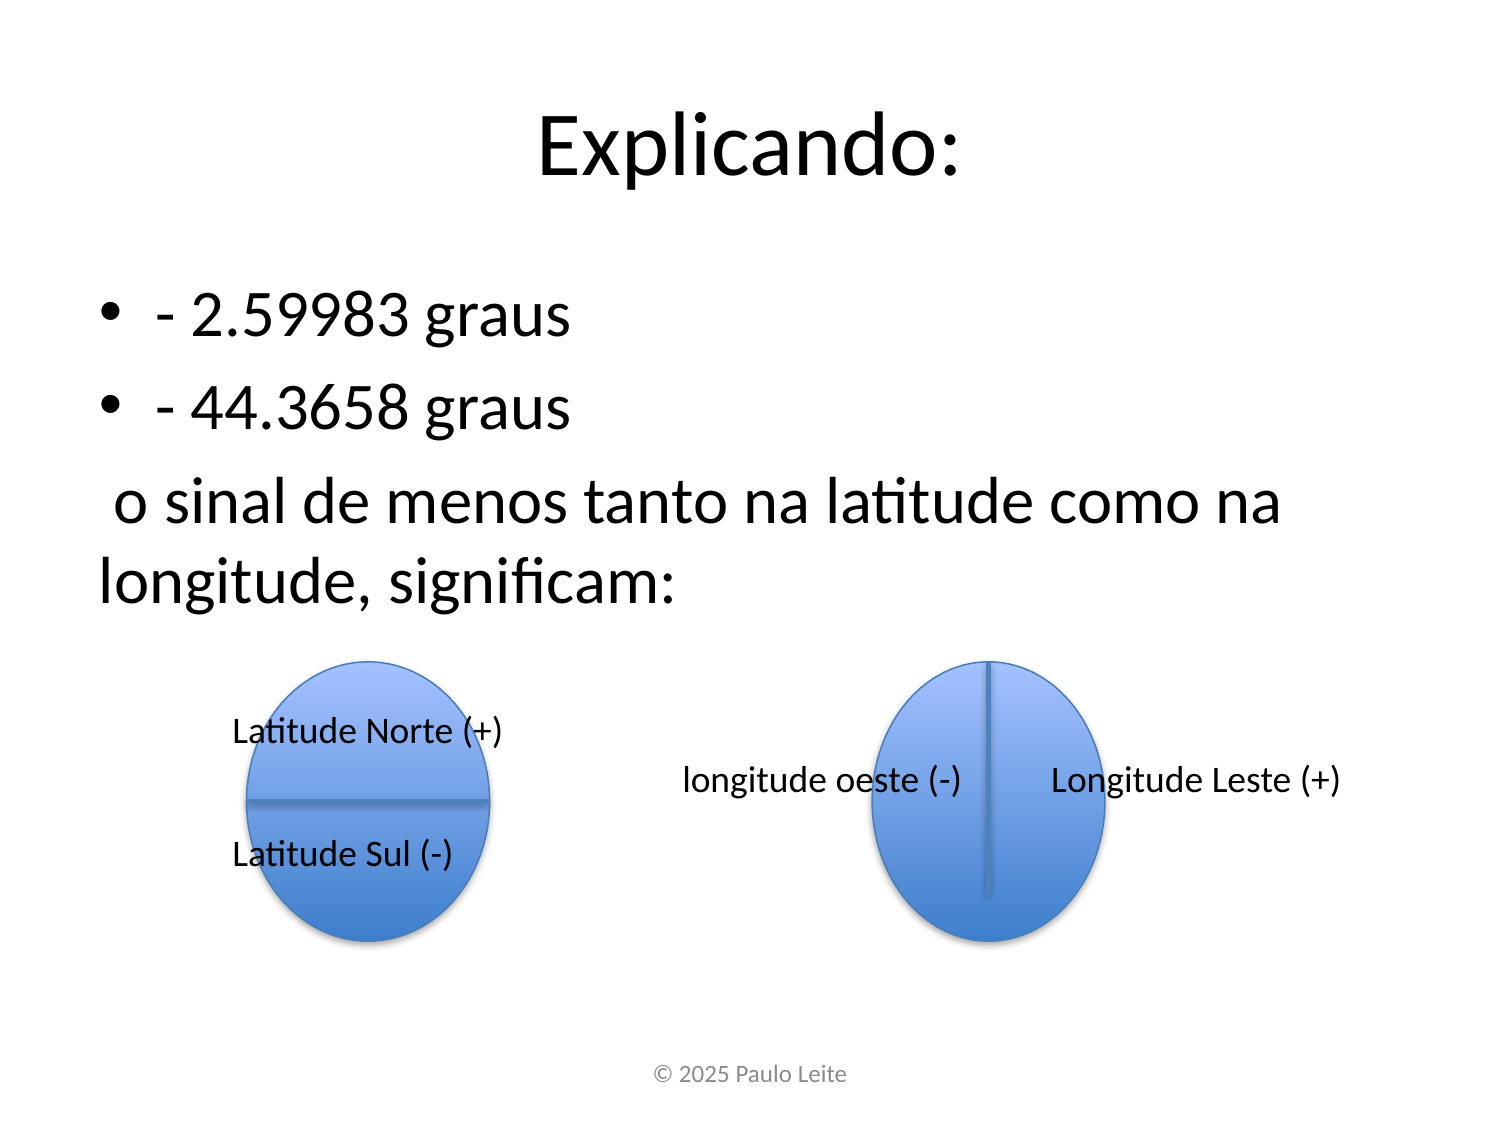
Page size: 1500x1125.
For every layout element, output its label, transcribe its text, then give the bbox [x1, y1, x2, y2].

text_box [285, 661, 451, 698]
text_box [245, 759, 491, 800]
text_box Longitude Leste (+) [1036, 747, 1370, 808]
text_box Latitude Norte (+) [217, 698, 552, 759]
list - 2.59983 graus - 44.3658 graus o sinal de menos tanto na latitude como na longitude, significam: [84, 262, 1434, 1005]
text_box Latitude Sul (-) [217, 821, 552, 882]
text_box longitude oeste (-) [667, 747, 984, 808]
text_box [991, 661, 1106, 942]
text_box [880, 661, 987, 747]
text_box [267, 882, 469, 942]
text_box longitude oeste (-) [993, 747, 1002, 808]
text_box [871, 808, 984, 942]
text_box [246, 810, 491, 821]
footer © 2025 Paulo Leite [512, 1042, 988, 1103]
title Explicando: [75, 45, 1425, 233]
